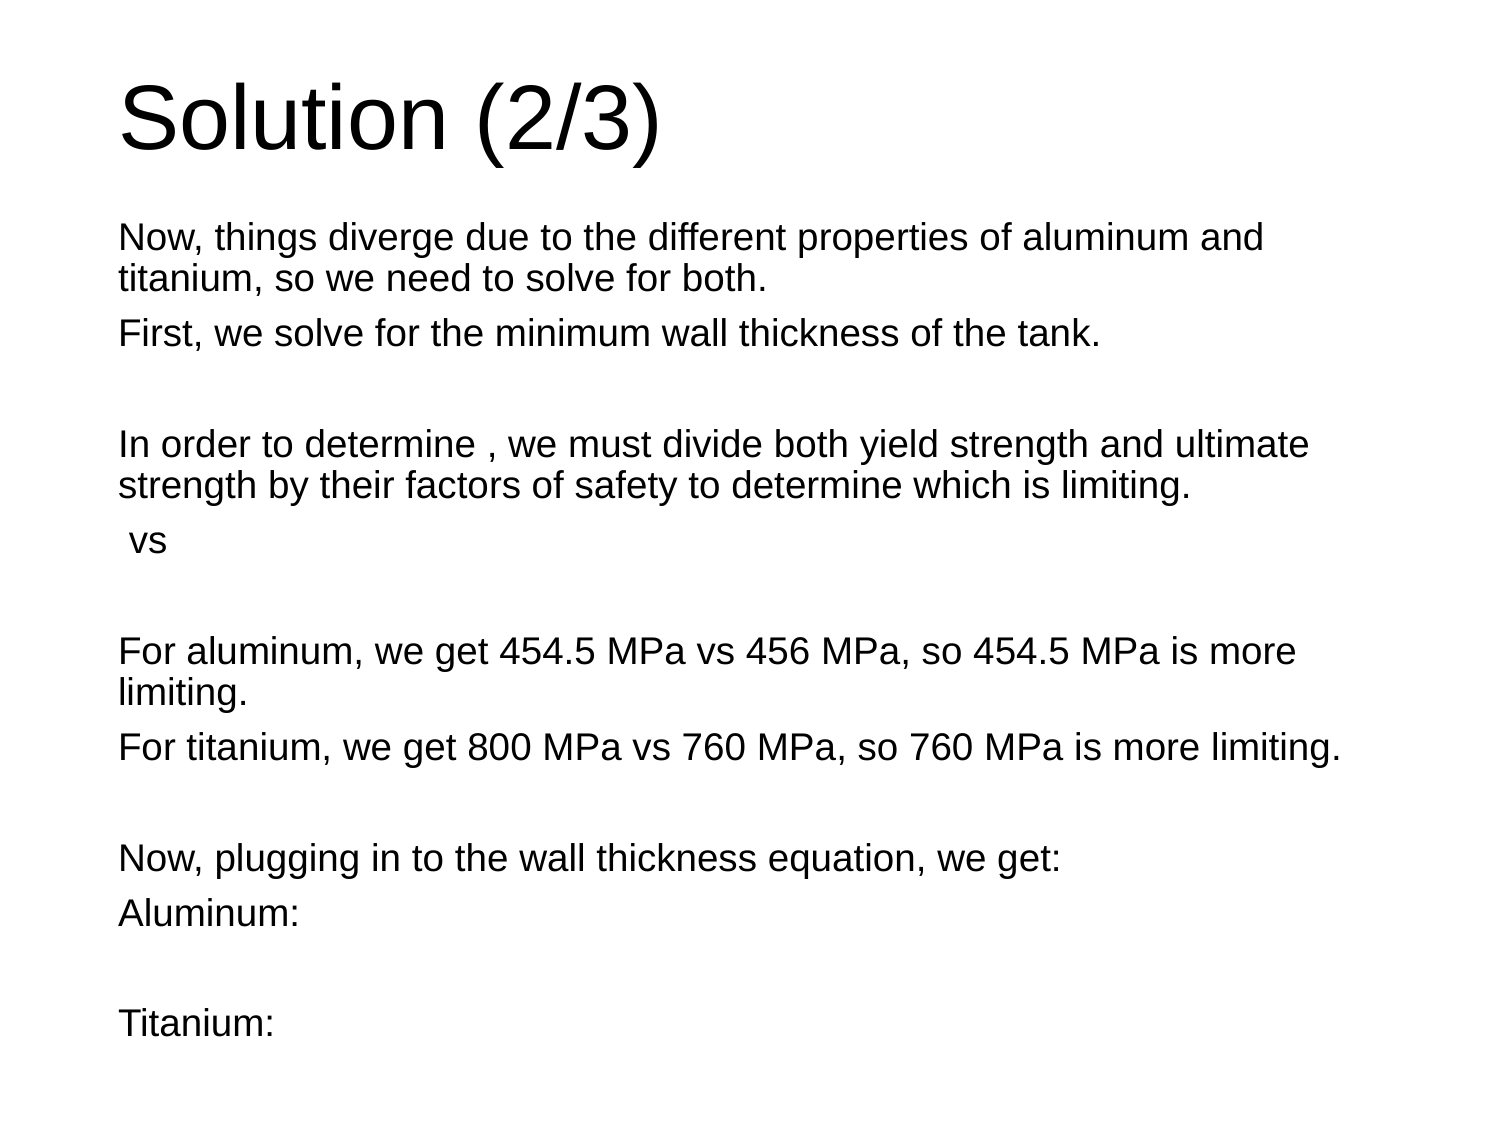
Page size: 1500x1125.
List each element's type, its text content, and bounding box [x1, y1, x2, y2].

title Solution (2/3) [103, 59, 1397, 181]
